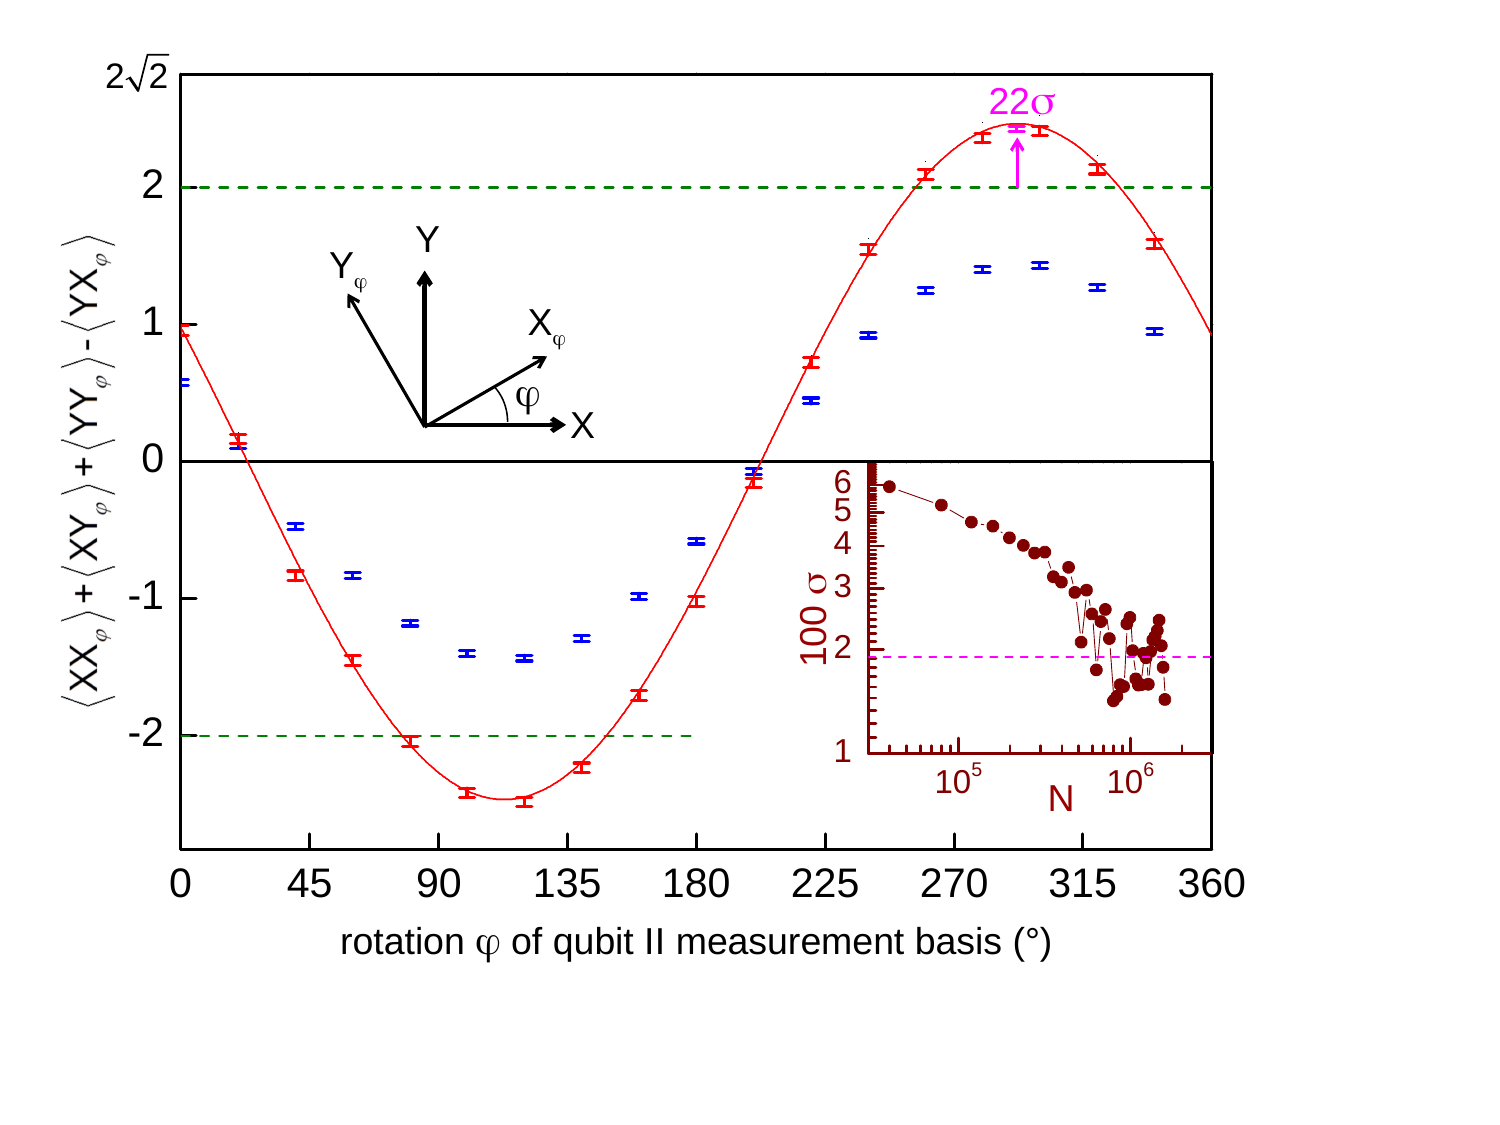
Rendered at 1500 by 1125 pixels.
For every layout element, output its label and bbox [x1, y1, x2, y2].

text_box [100, 47, 178, 98]
text_box [312, 207, 611, 471]
picture [0, 435, 330, 506]
text_box [0, 0, 1347, 1052]
